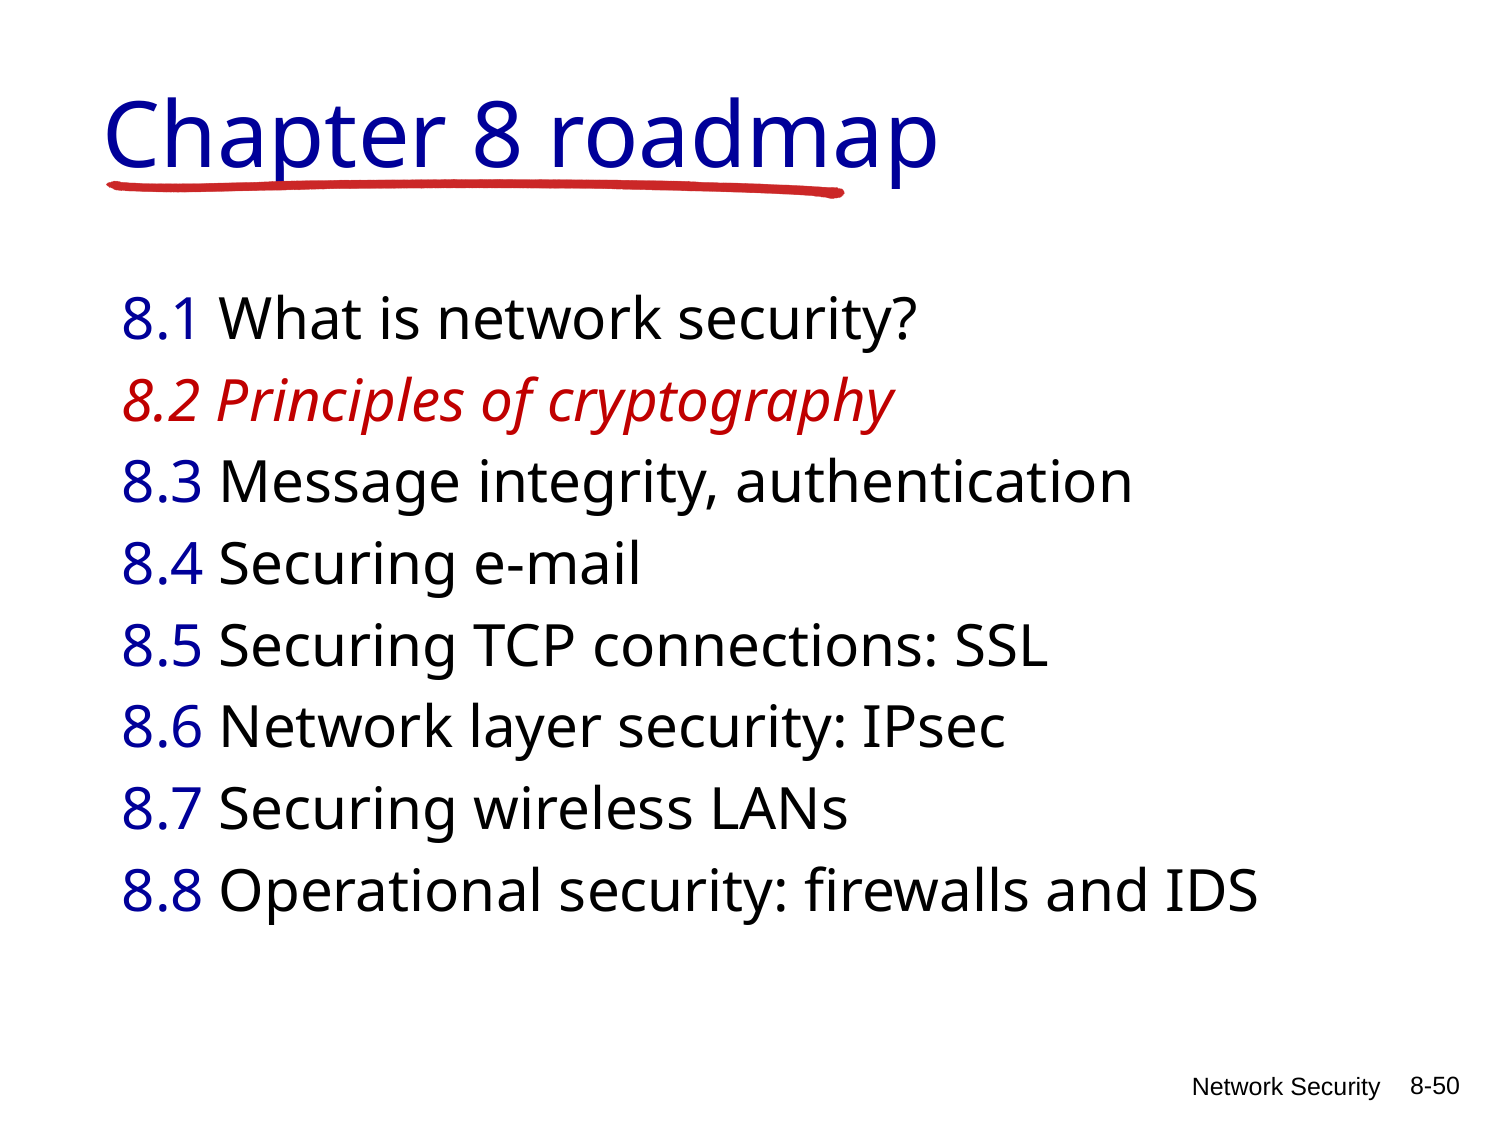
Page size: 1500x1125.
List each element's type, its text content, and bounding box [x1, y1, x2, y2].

list 8.1 What is network security? 8.2 Principles of cryptography 8.3 Message integrity, authentication 8.4 Securing e-mail 8.5 Securing TCP connections: SSL 8.6 Network layer security: IPsec 8.7 Securing wireless LANs 8.8 Operational security: firewalls and IDS [106, 273, 1382, 1037]
picture [103, 174, 854, 204]
title Chapter 8 roadmap [87, 37, 1363, 225]
footer Network Security [762, 1062, 1397, 1114]
